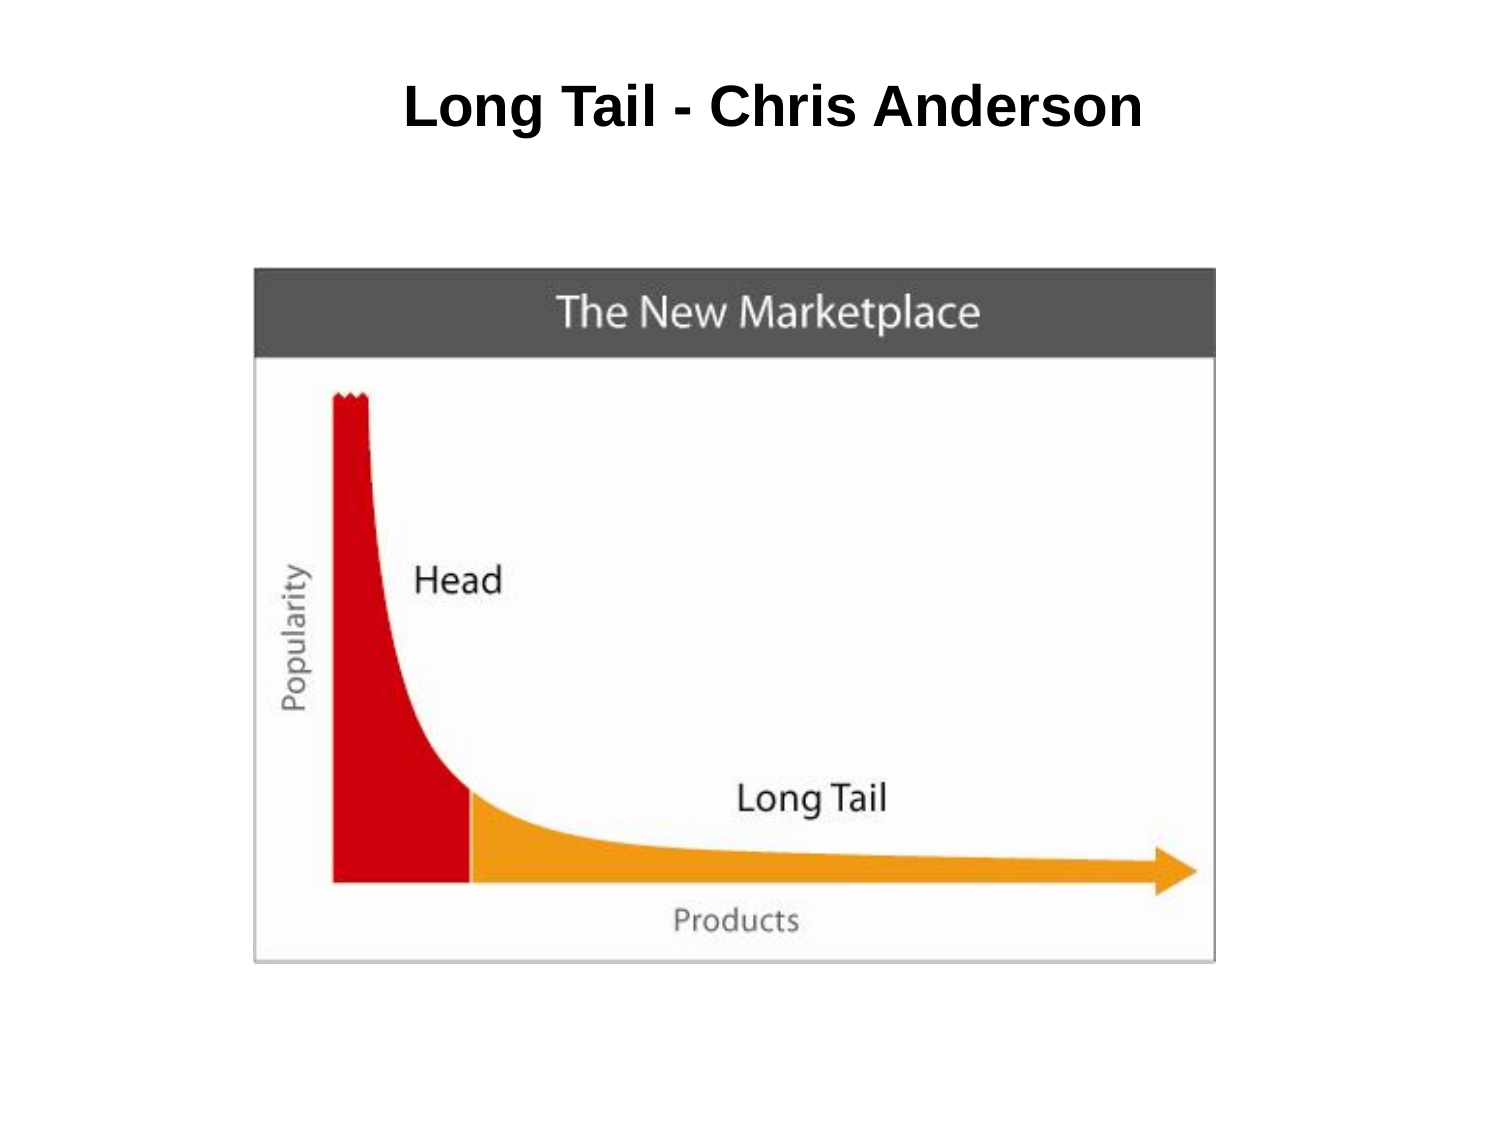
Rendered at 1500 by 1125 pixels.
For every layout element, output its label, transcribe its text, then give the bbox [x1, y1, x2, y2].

picture [253, 266, 1216, 965]
text_box Long Tail - Chris Anderson [388, 61, 1160, 146]
